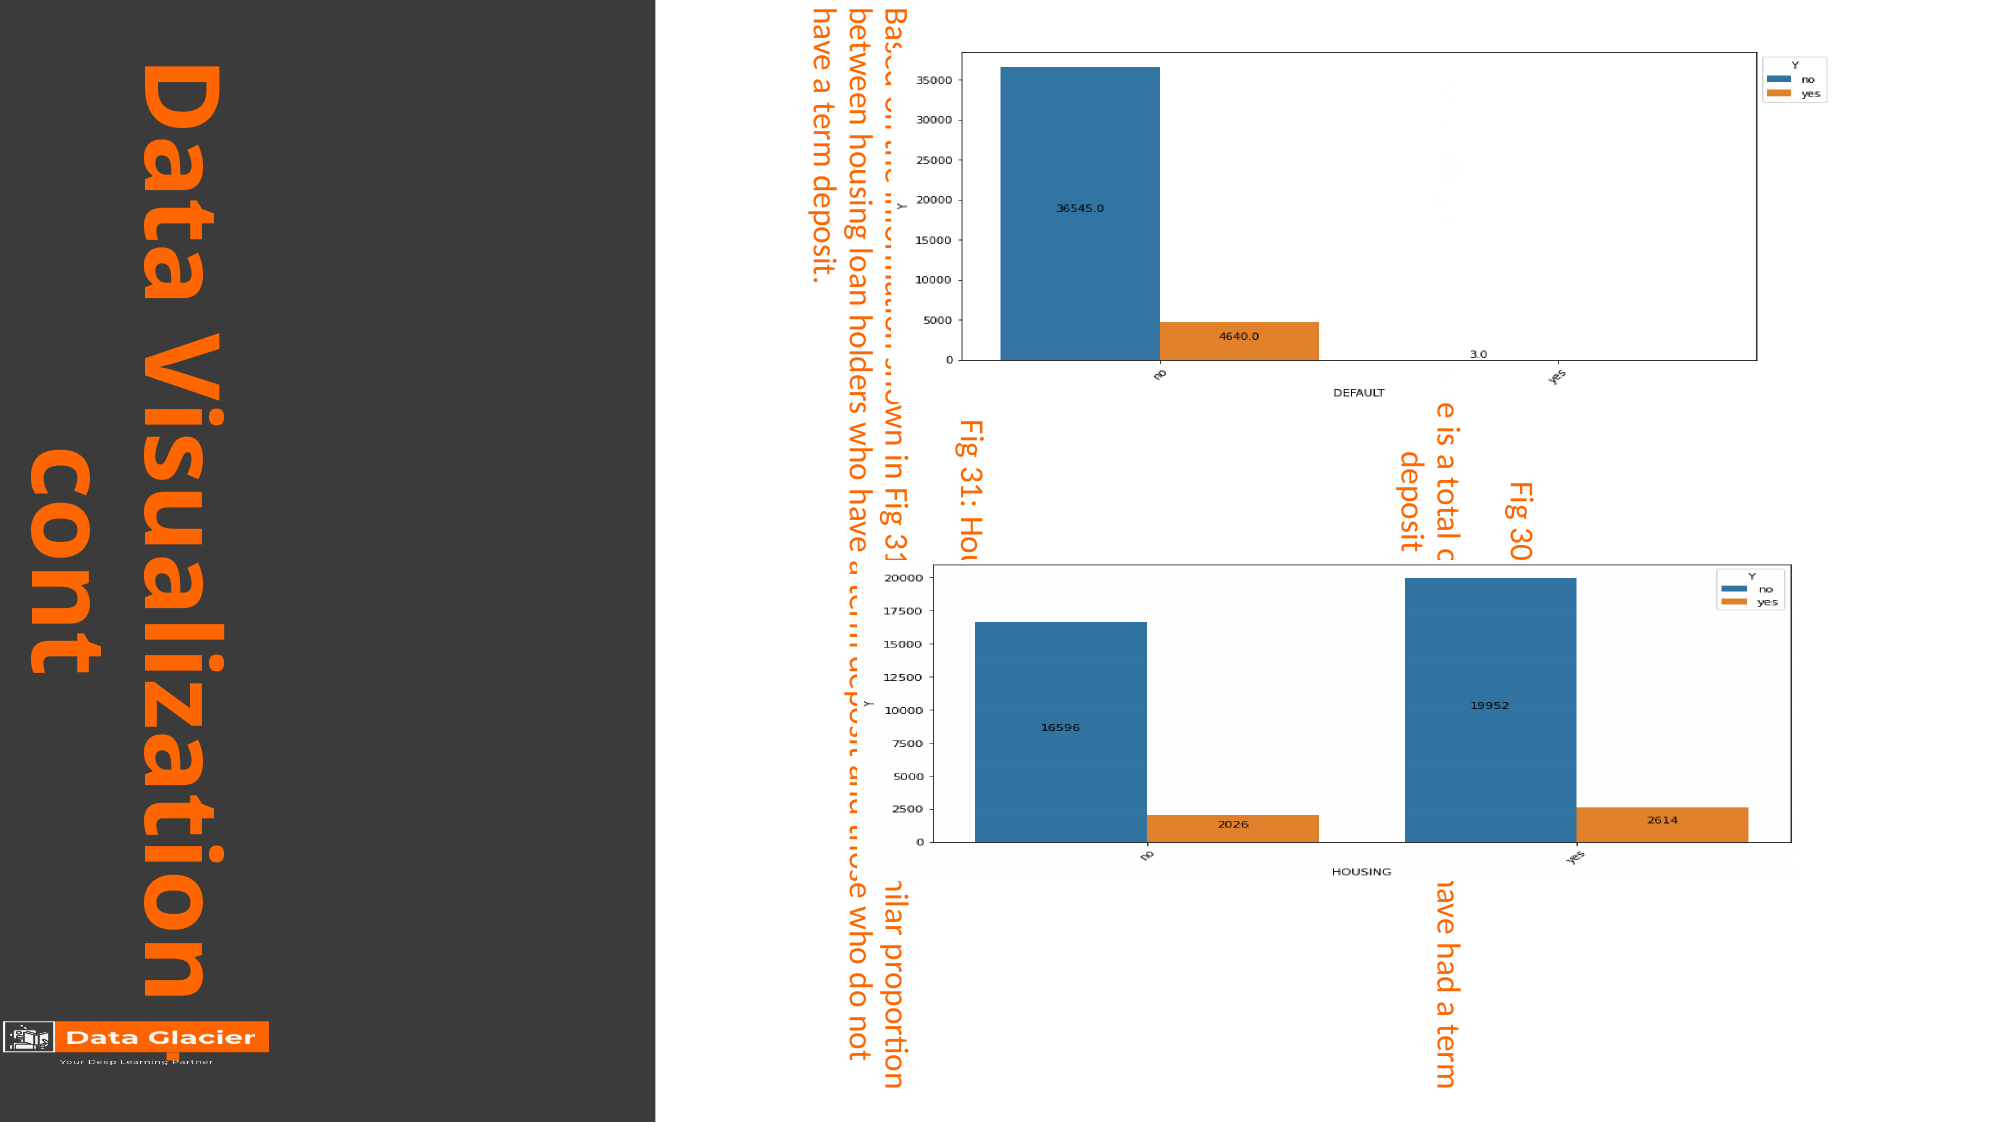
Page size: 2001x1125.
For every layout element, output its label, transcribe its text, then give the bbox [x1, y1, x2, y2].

subtitle Fig 30: Default versus Y According to Fig 30, there is a total of 4640 customers who have had a term deposit in the past. Fig 31: Housing versus Y Based on the information shown in Fig 31, there is a relatively similar proportion between housing loan holders who have a term deposit and those who do not have a term deposit. [655, 0, 2000, 1125]
picture [857, 560, 1798, 881]
title Data Visualization - cont [0, 0, 655, 1122]
picture [0, 961, 272, 1125]
picture [891, 48, 1832, 402]
